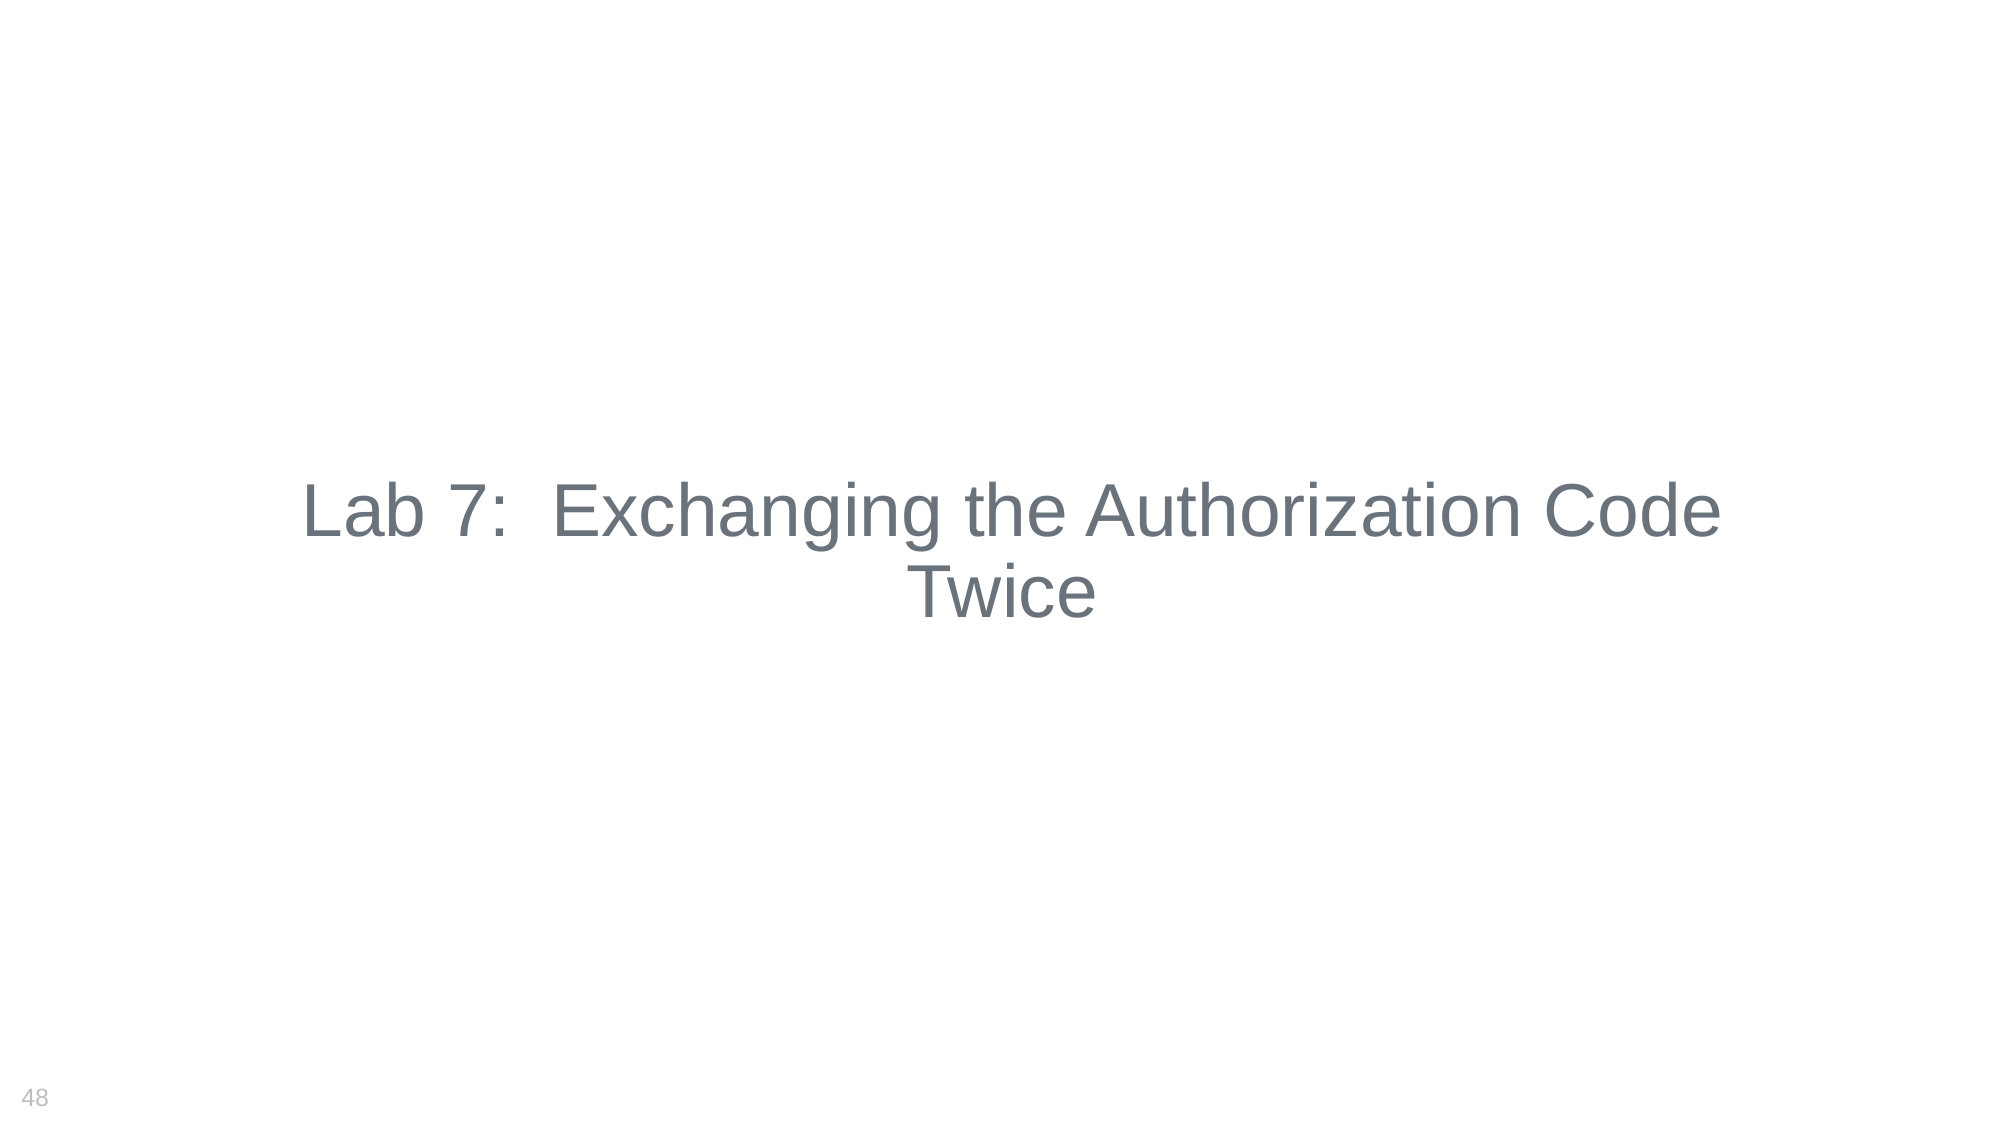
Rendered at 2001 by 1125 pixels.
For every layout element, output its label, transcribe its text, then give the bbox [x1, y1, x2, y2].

title Lab 7: Exchanging the Authorization Code Twice [211, 279, 1814, 826]
